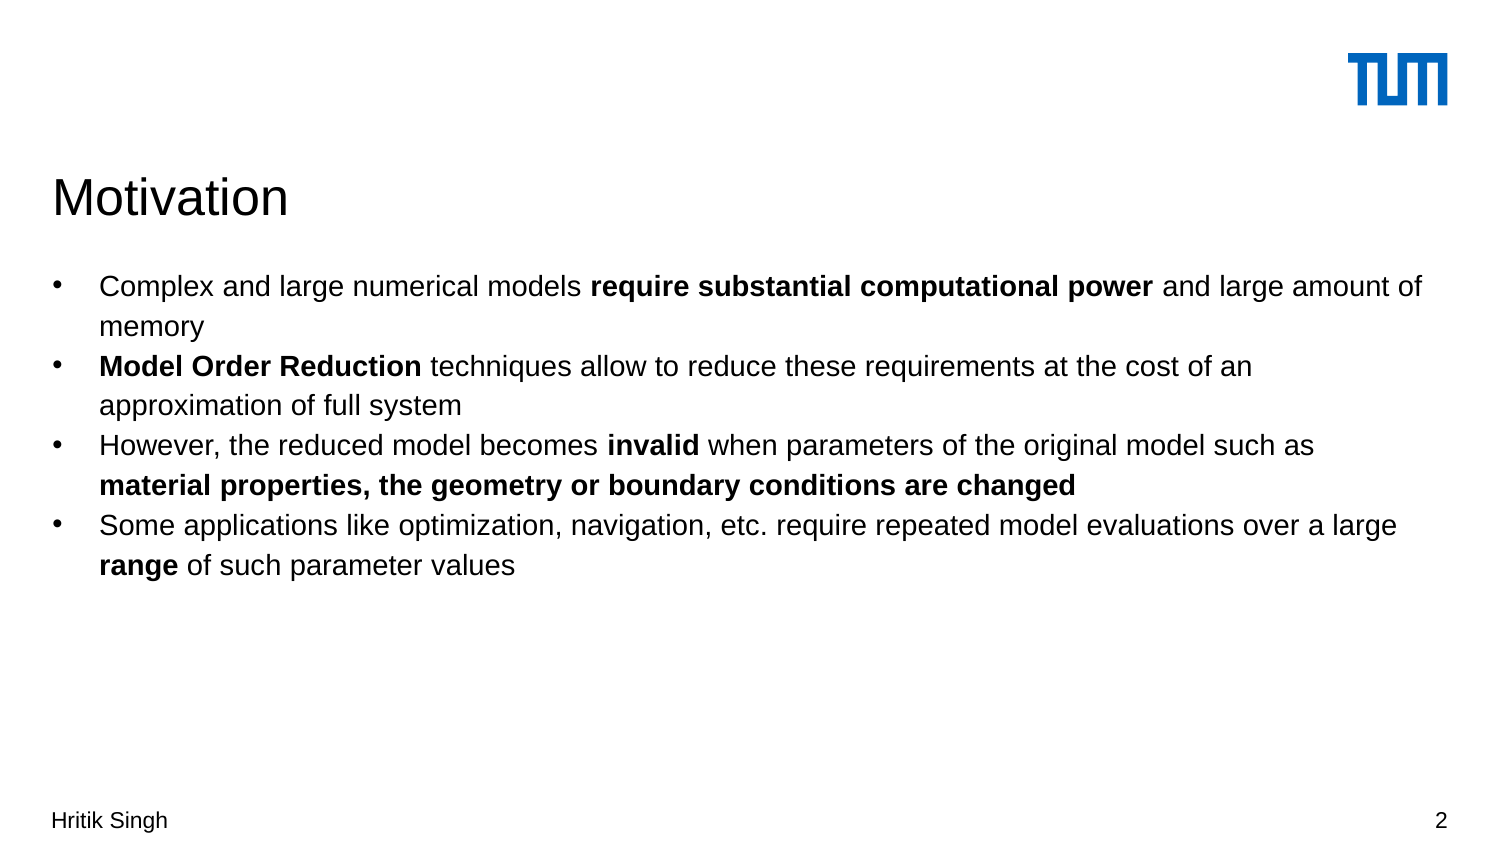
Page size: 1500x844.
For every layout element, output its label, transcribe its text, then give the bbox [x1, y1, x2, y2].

title Motivation [52, 159, 1449, 223]
footer Hritik Singh [51, 796, 1112, 842]
list Complex and large numerical models require substantial computational power and large amount of memory Model Order Reduction techniques allow to reduce these requirements at the cost of an approximation of full system However, the reduced model becomes invalid when parameters of the original model such as material properties, the geometry or boundary conditions are changed Some applications like optimization, navigation, etc. require repeated model evaluations over a large range of such parameter values [52, 262, 1432, 771]
slide_number 2 [1112, 796, 1448, 842]
